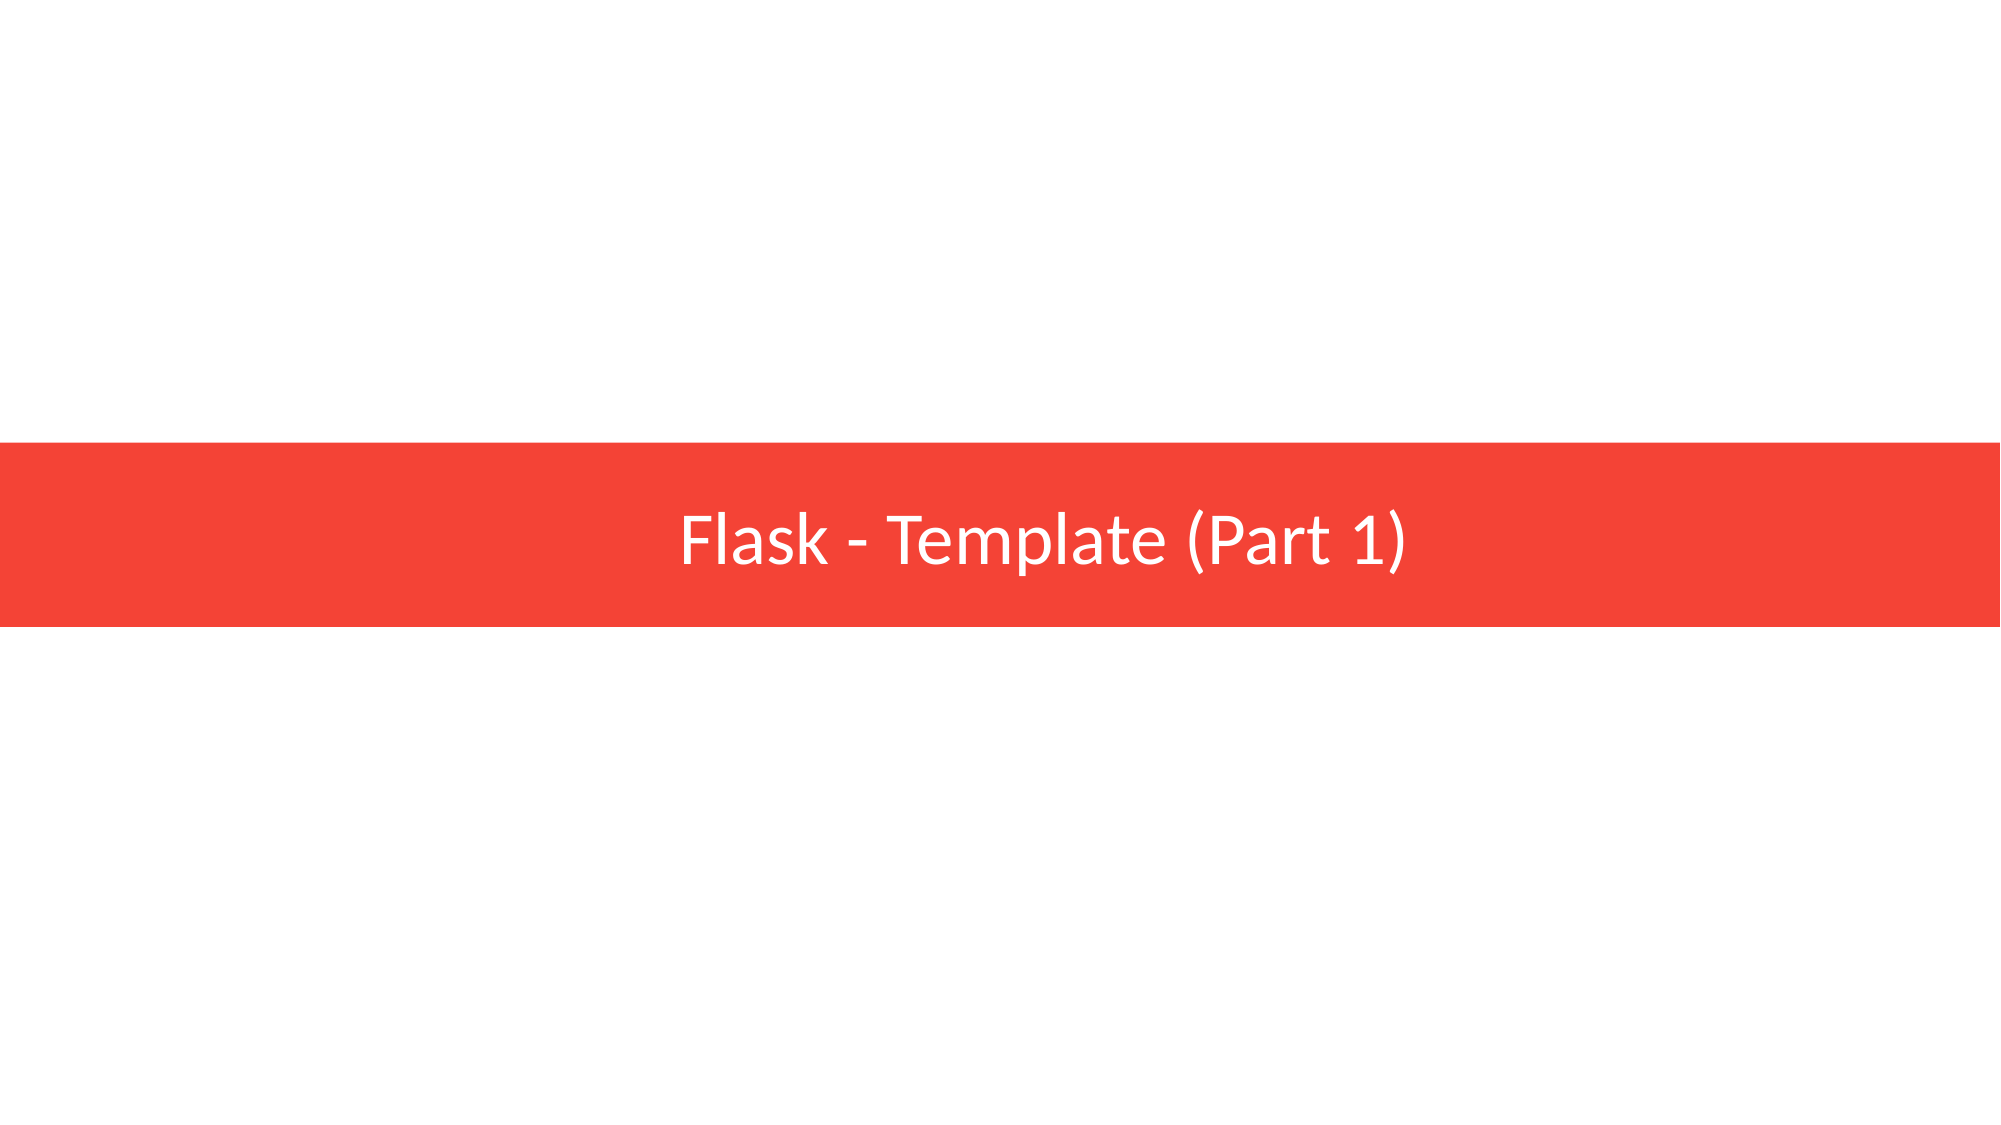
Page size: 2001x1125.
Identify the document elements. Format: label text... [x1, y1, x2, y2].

text_box Flask - Template (Part 1) [664, 481, 1425, 587]
text_box [0, 442, 2000, 628]
